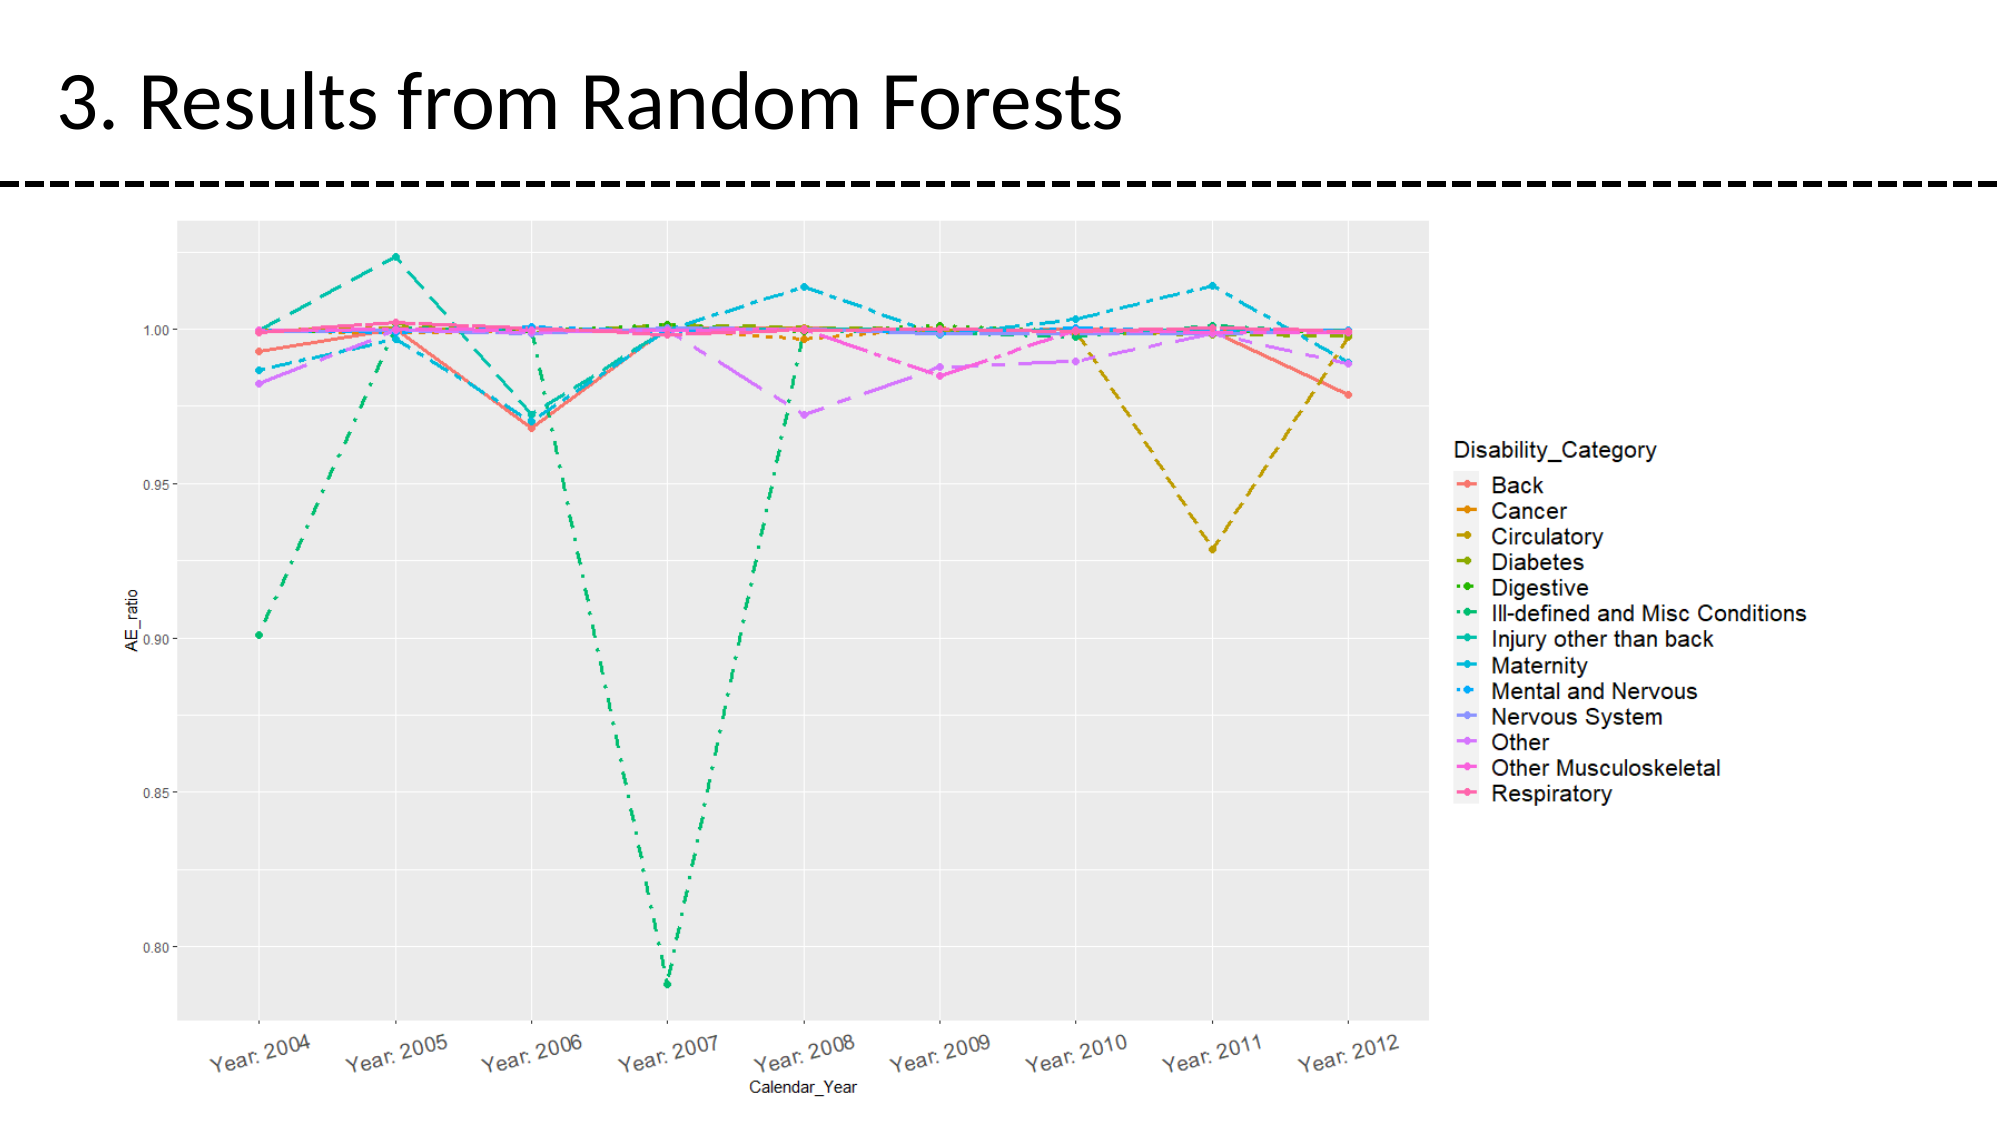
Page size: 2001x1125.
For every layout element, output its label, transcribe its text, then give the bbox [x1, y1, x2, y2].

text_box 3. Results from Random Forests [41, 38, 1141, 154]
picture [115, 213, 1824, 1104]
